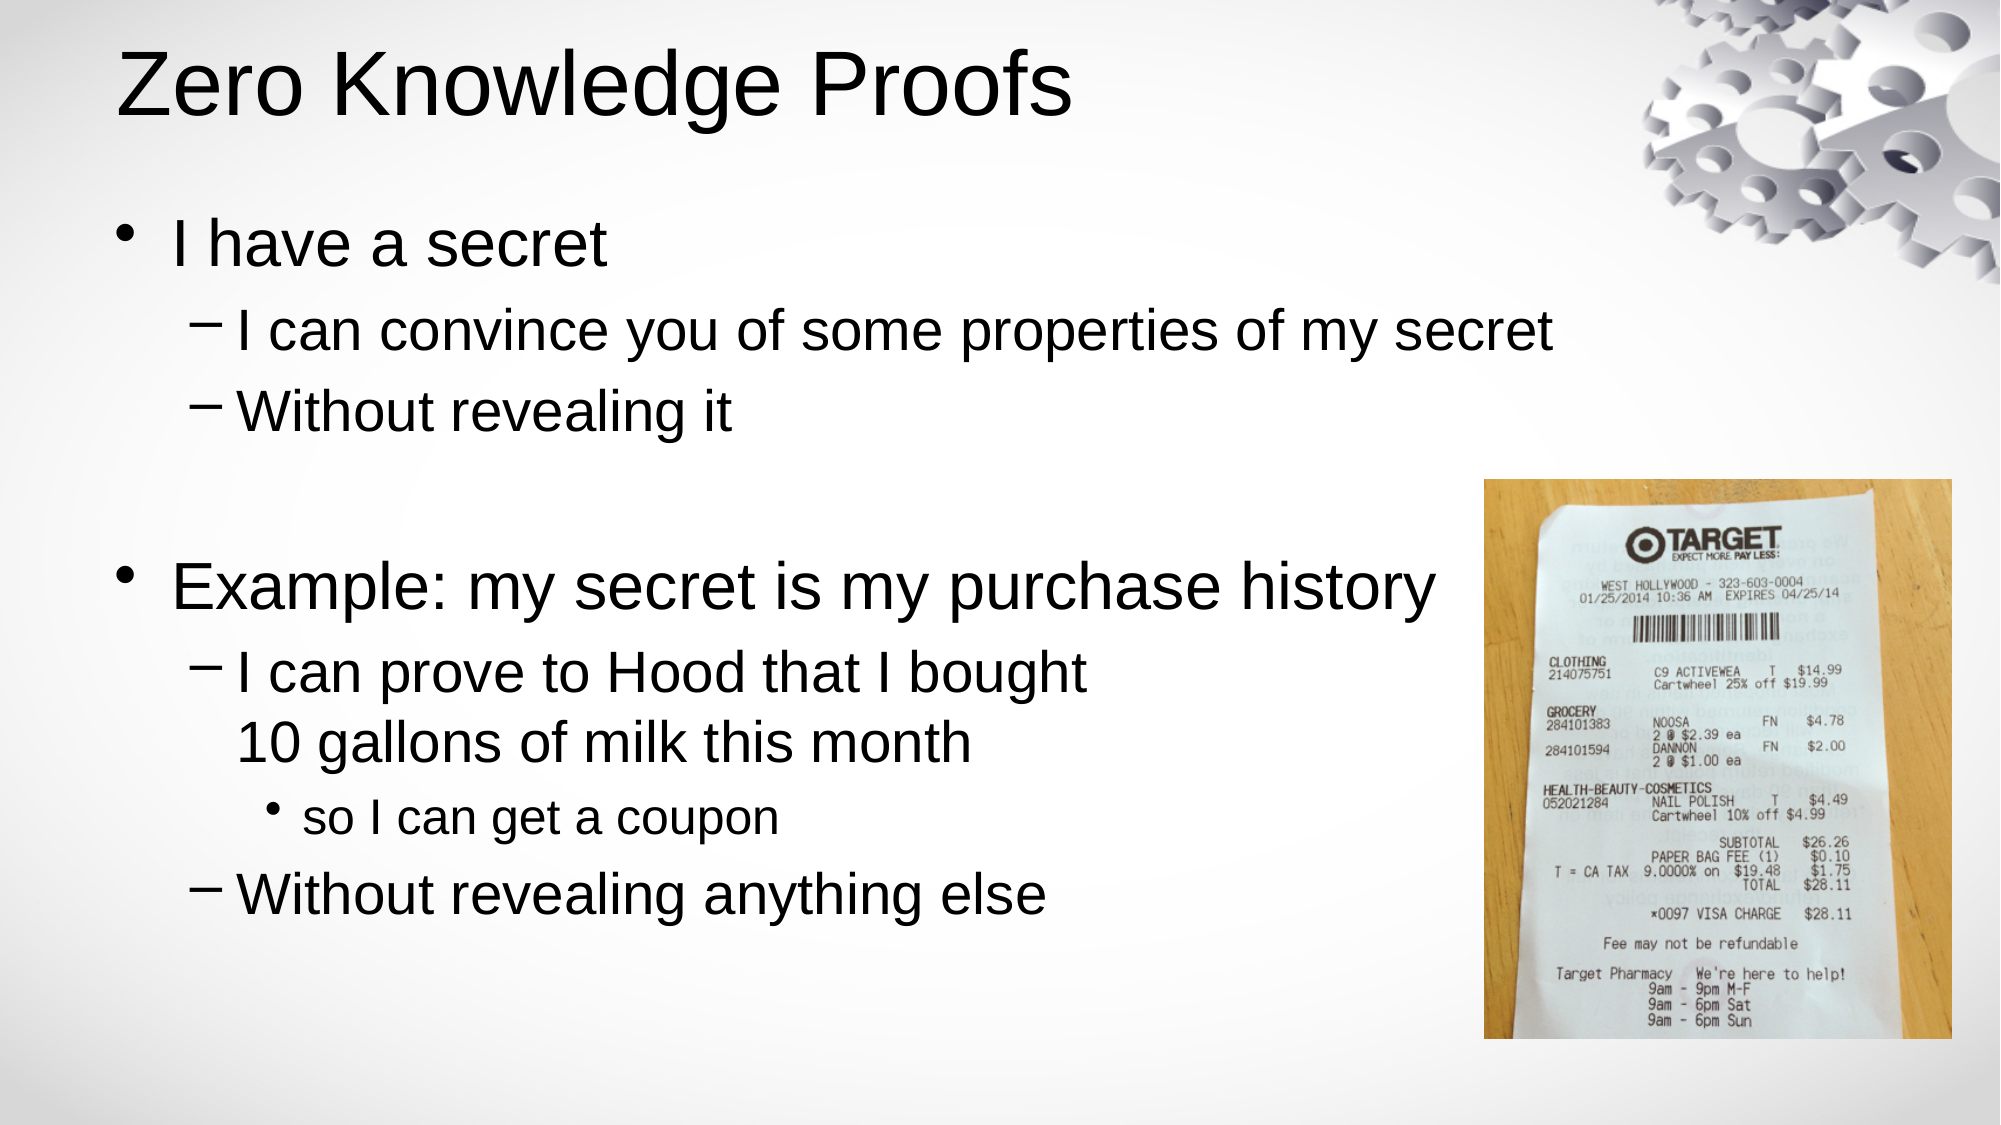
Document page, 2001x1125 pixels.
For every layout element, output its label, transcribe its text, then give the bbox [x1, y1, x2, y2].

list I have a secret I can convince you of some properties of my secret Without revealing it Example: my secret is my purchase history I can prove to Hood that I bought 10 gallons of milk this month so I can get a coupon Without revealing anything else [99, 192, 1901, 1006]
title Zero Knowledge Proofs [101, 30, 1903, 127]
picture [0, 0, 2000, 1125]
